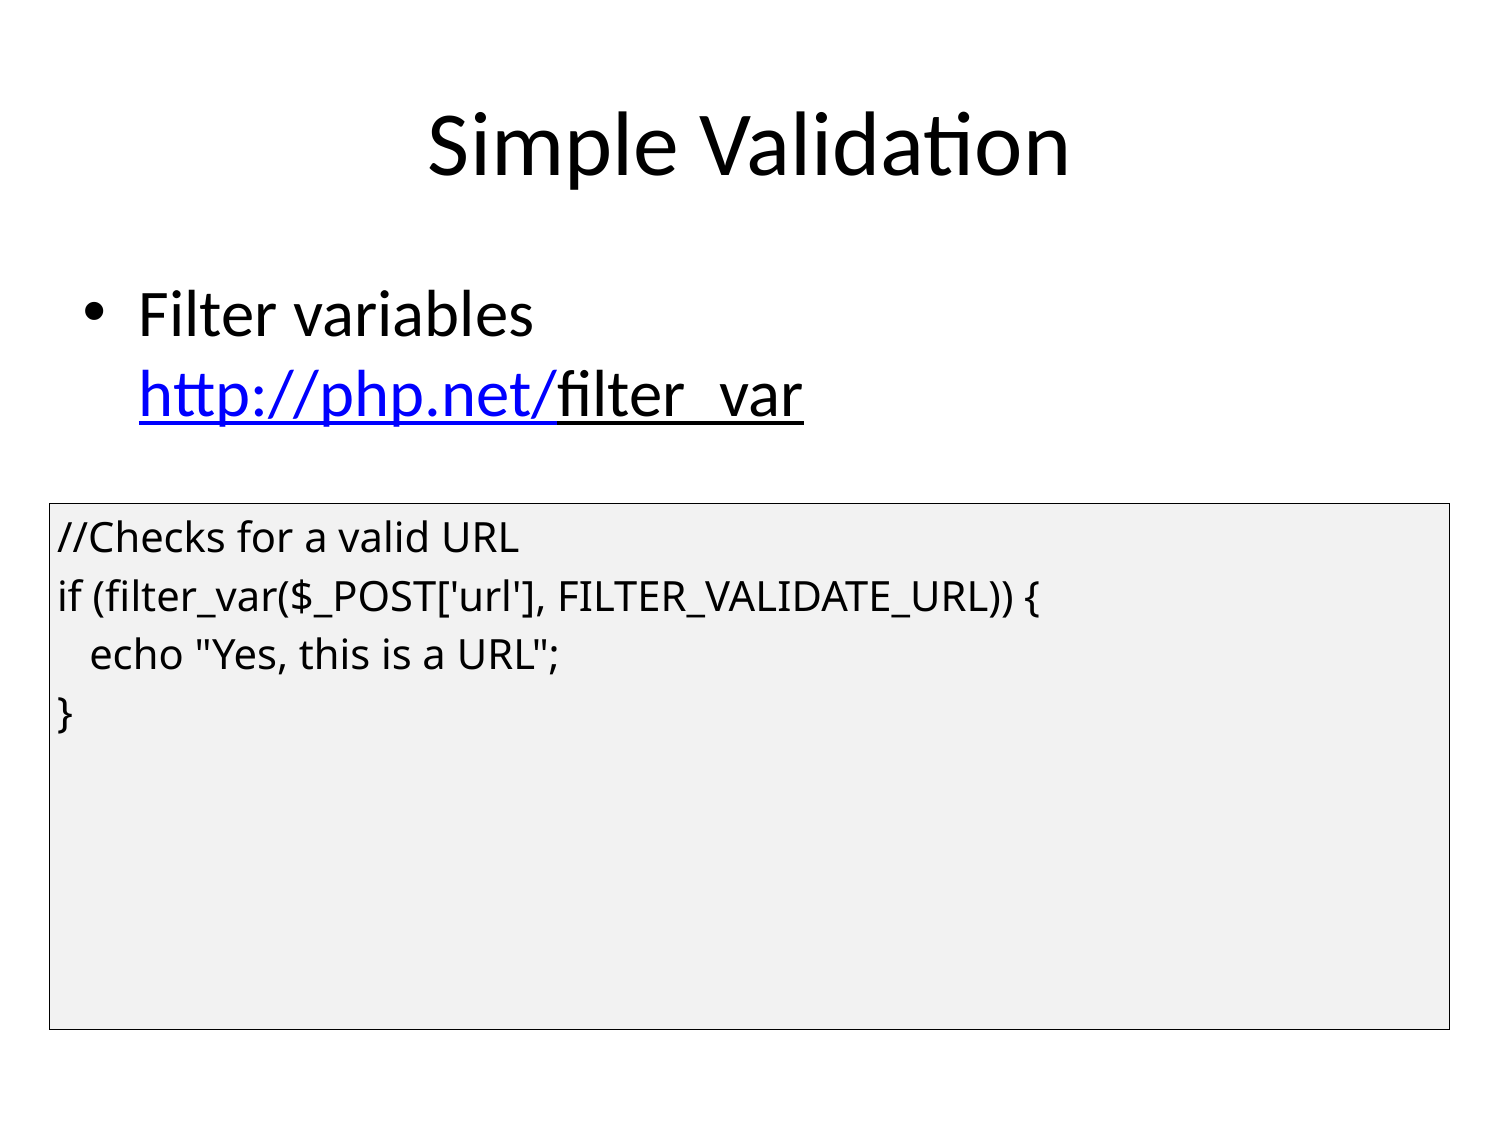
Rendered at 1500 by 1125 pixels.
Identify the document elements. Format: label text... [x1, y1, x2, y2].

list Filter variables http://php.net/filter_var [74, 261, 1426, 503]
title Simple Validation [74, 44, 1426, 234]
text_box //Checks for a valid URL if (filter_var($_POST['url'], FILTER_VALIDATE_URL)) { echo "Yes, this is a URL"; } [49, 503, 1450, 1030]
